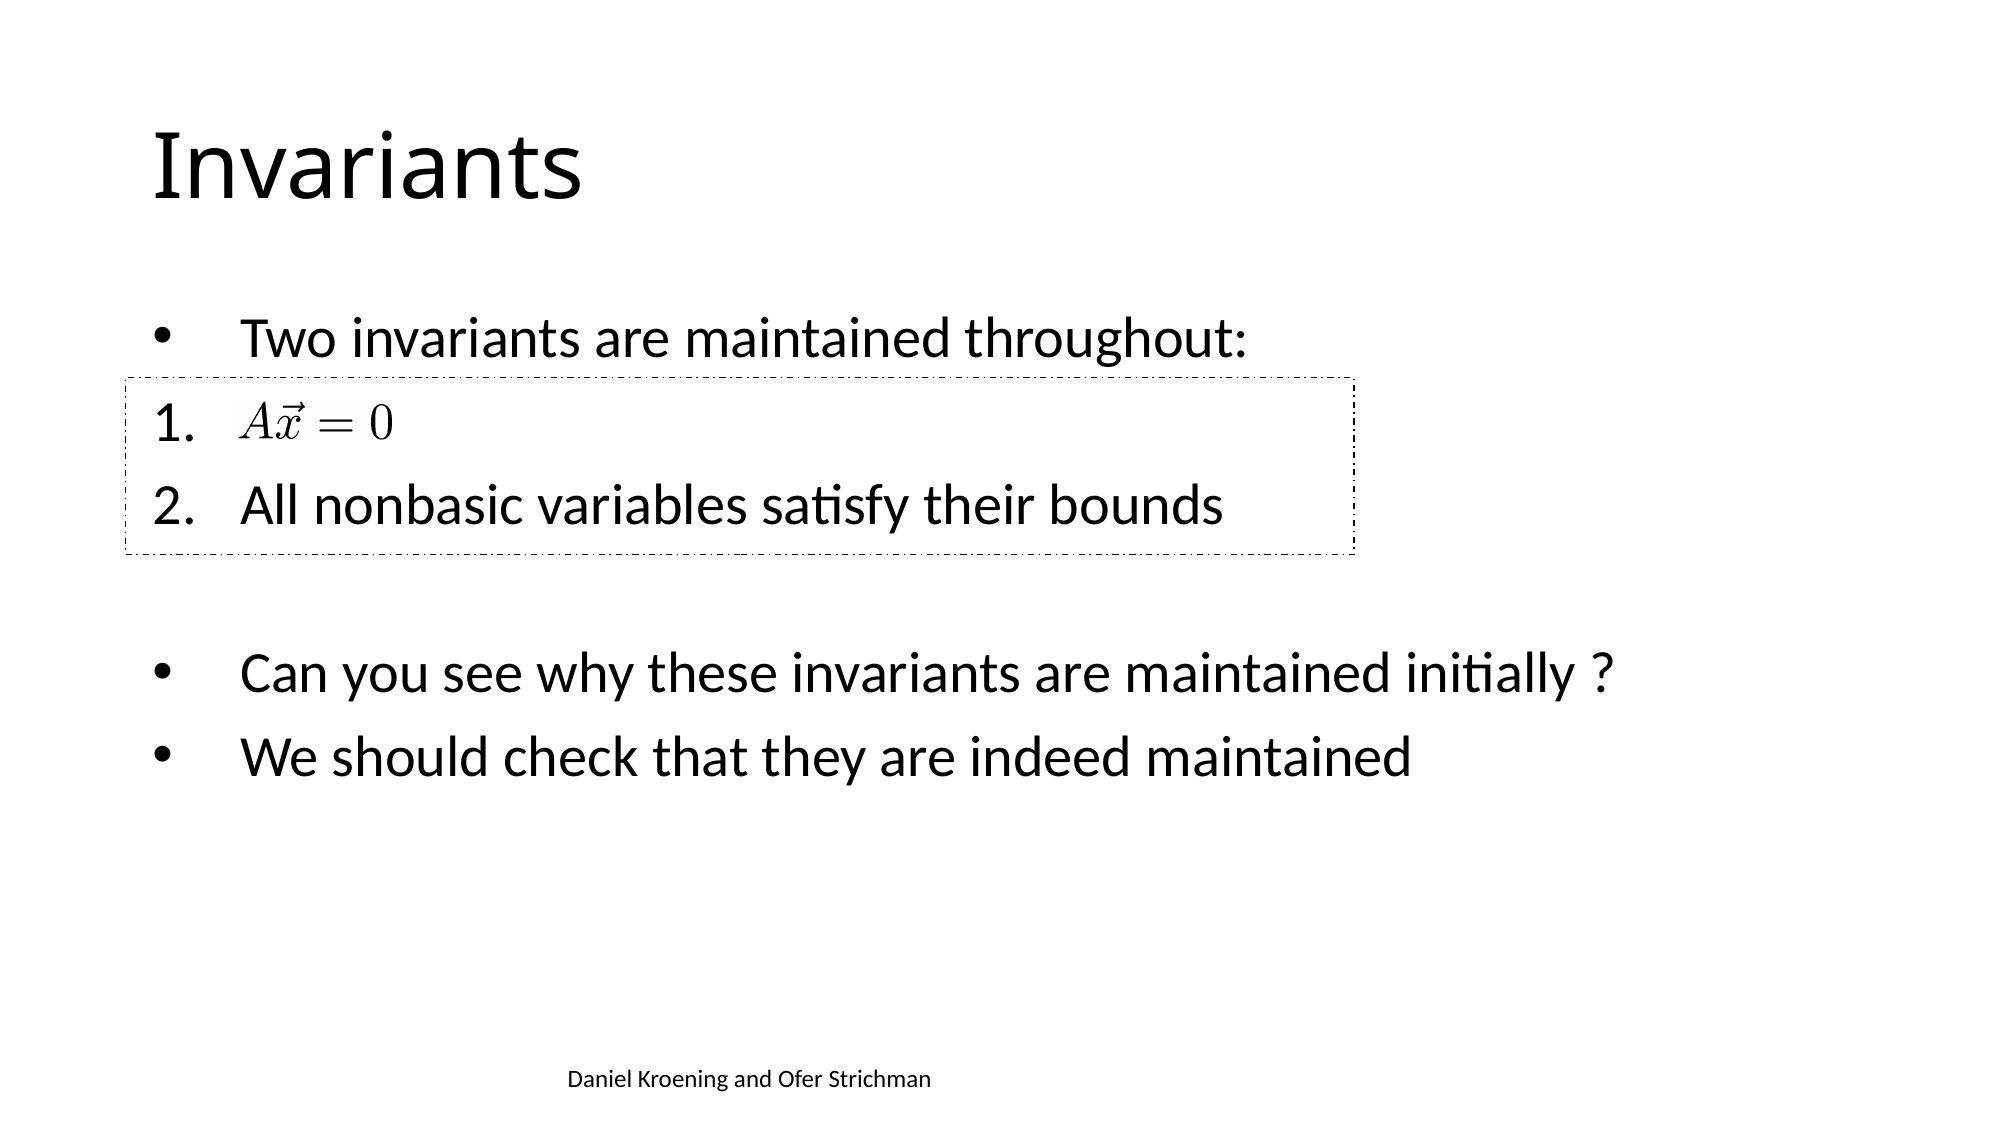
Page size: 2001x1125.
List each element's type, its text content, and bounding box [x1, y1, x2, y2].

title Invariants [137, 59, 1863, 278]
picture [237, 399, 392, 440]
list Two invariants are maintained throughout: All nonbasic variables satisfy their bounds Can you see why these invariants are maintained initially ? We should check that they are indeed maintained [137, 299, 1863, 1014]
text_box [125, 377, 1355, 555]
text_box Daniel Kroening and Ofer Strichman [512, 1024, 988, 1100]
